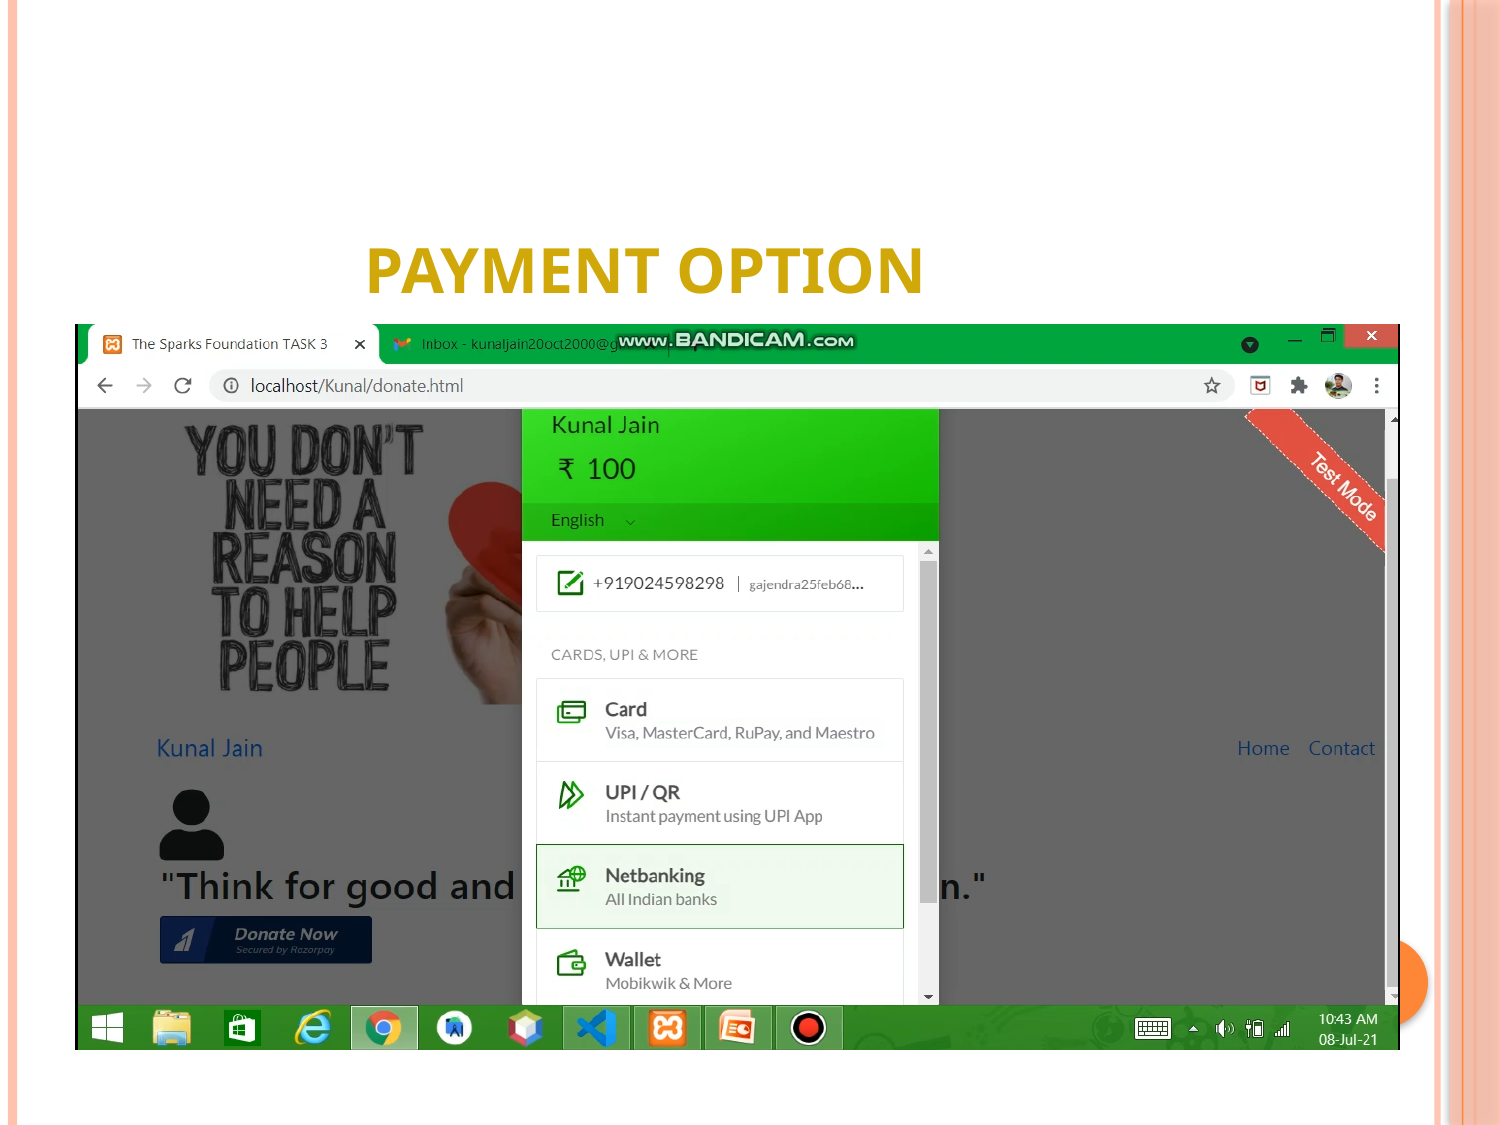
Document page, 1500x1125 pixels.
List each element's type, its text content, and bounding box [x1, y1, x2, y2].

title PAYMENT OPTION [200, 99, 1316, 314]
picture [74, 324, 1401, 1051]
